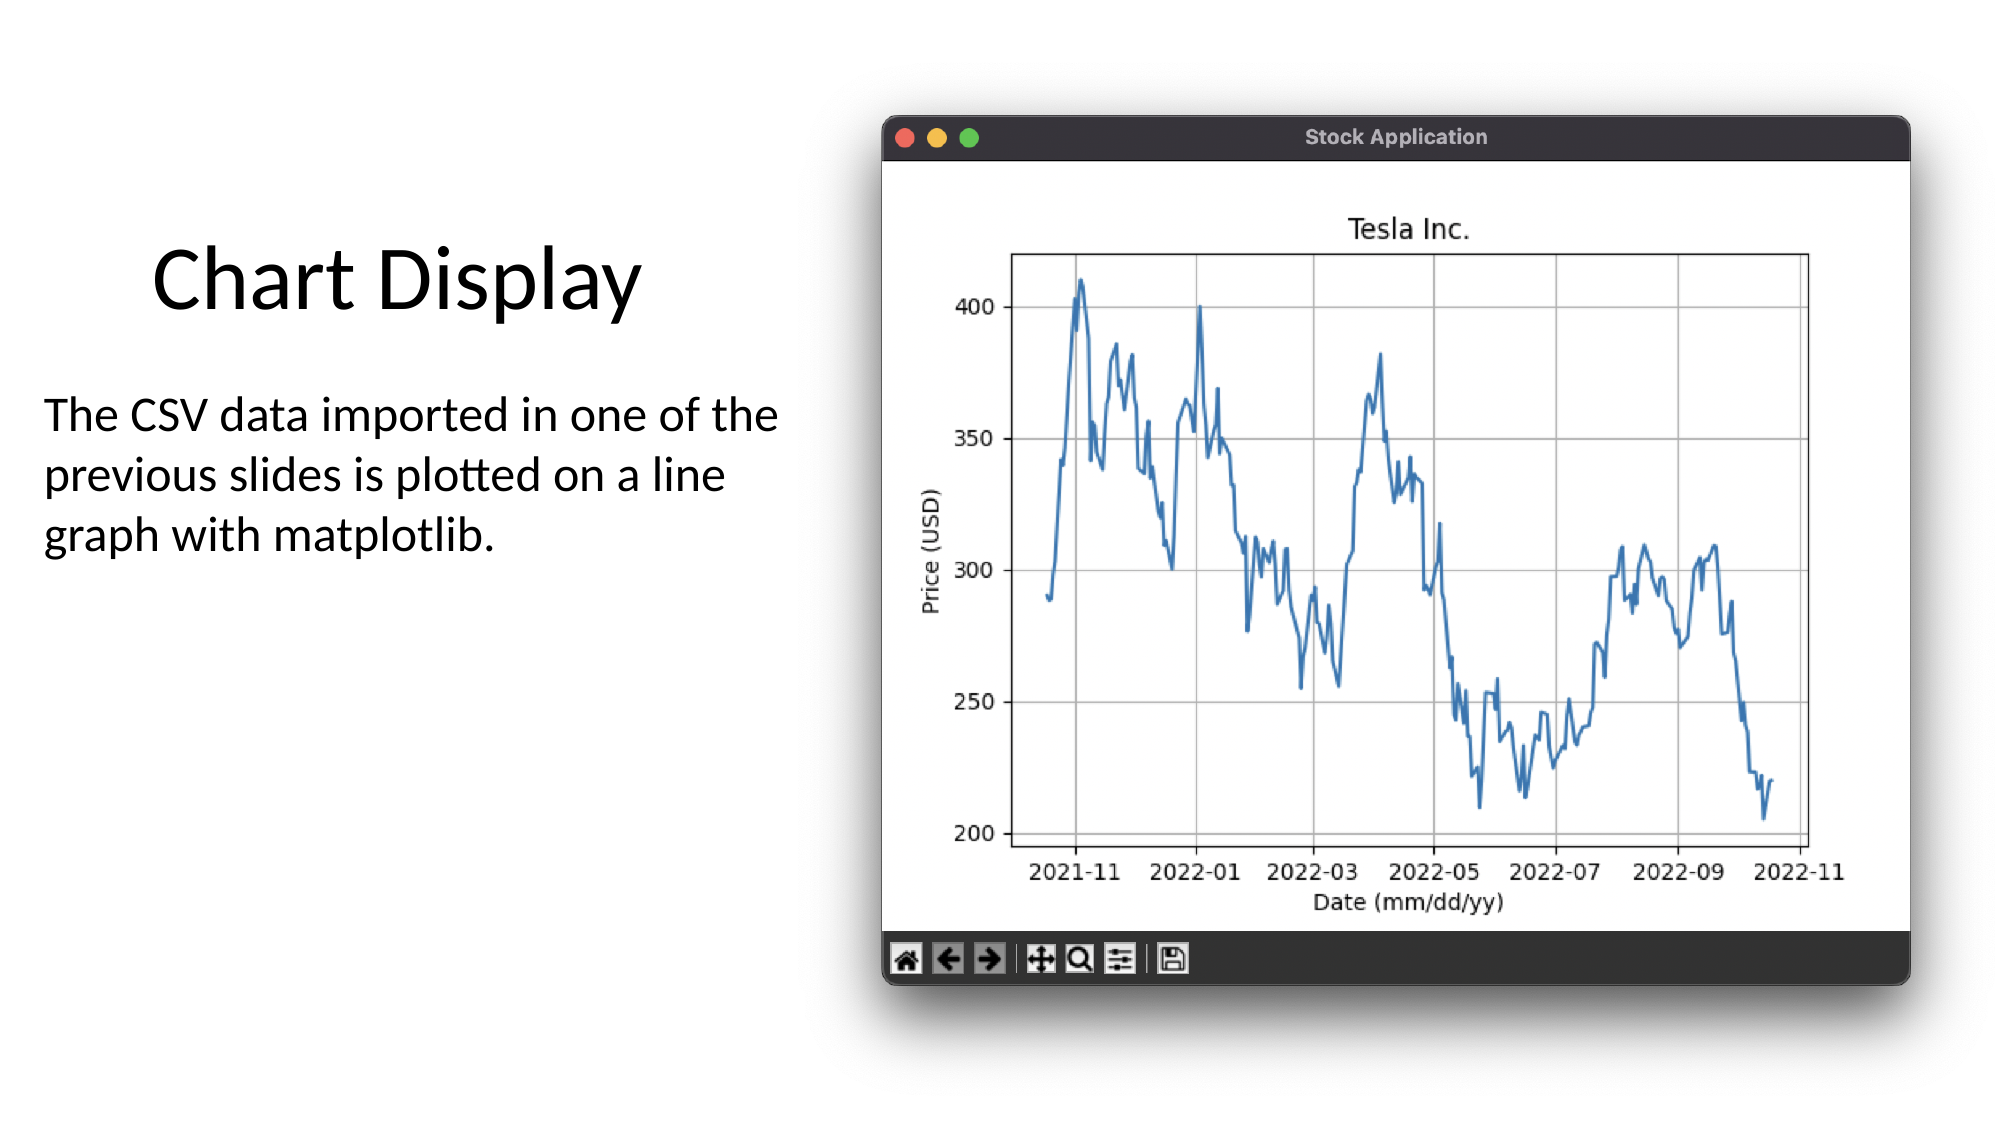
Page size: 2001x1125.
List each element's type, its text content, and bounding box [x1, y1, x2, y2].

picture [792, 53, 2000, 1105]
text_box The CSV data imported in one of the previous slides is plotted on a line graph with matplotlib. [28, 366, 787, 577]
title Chart Display [137, 75, 783, 338]
